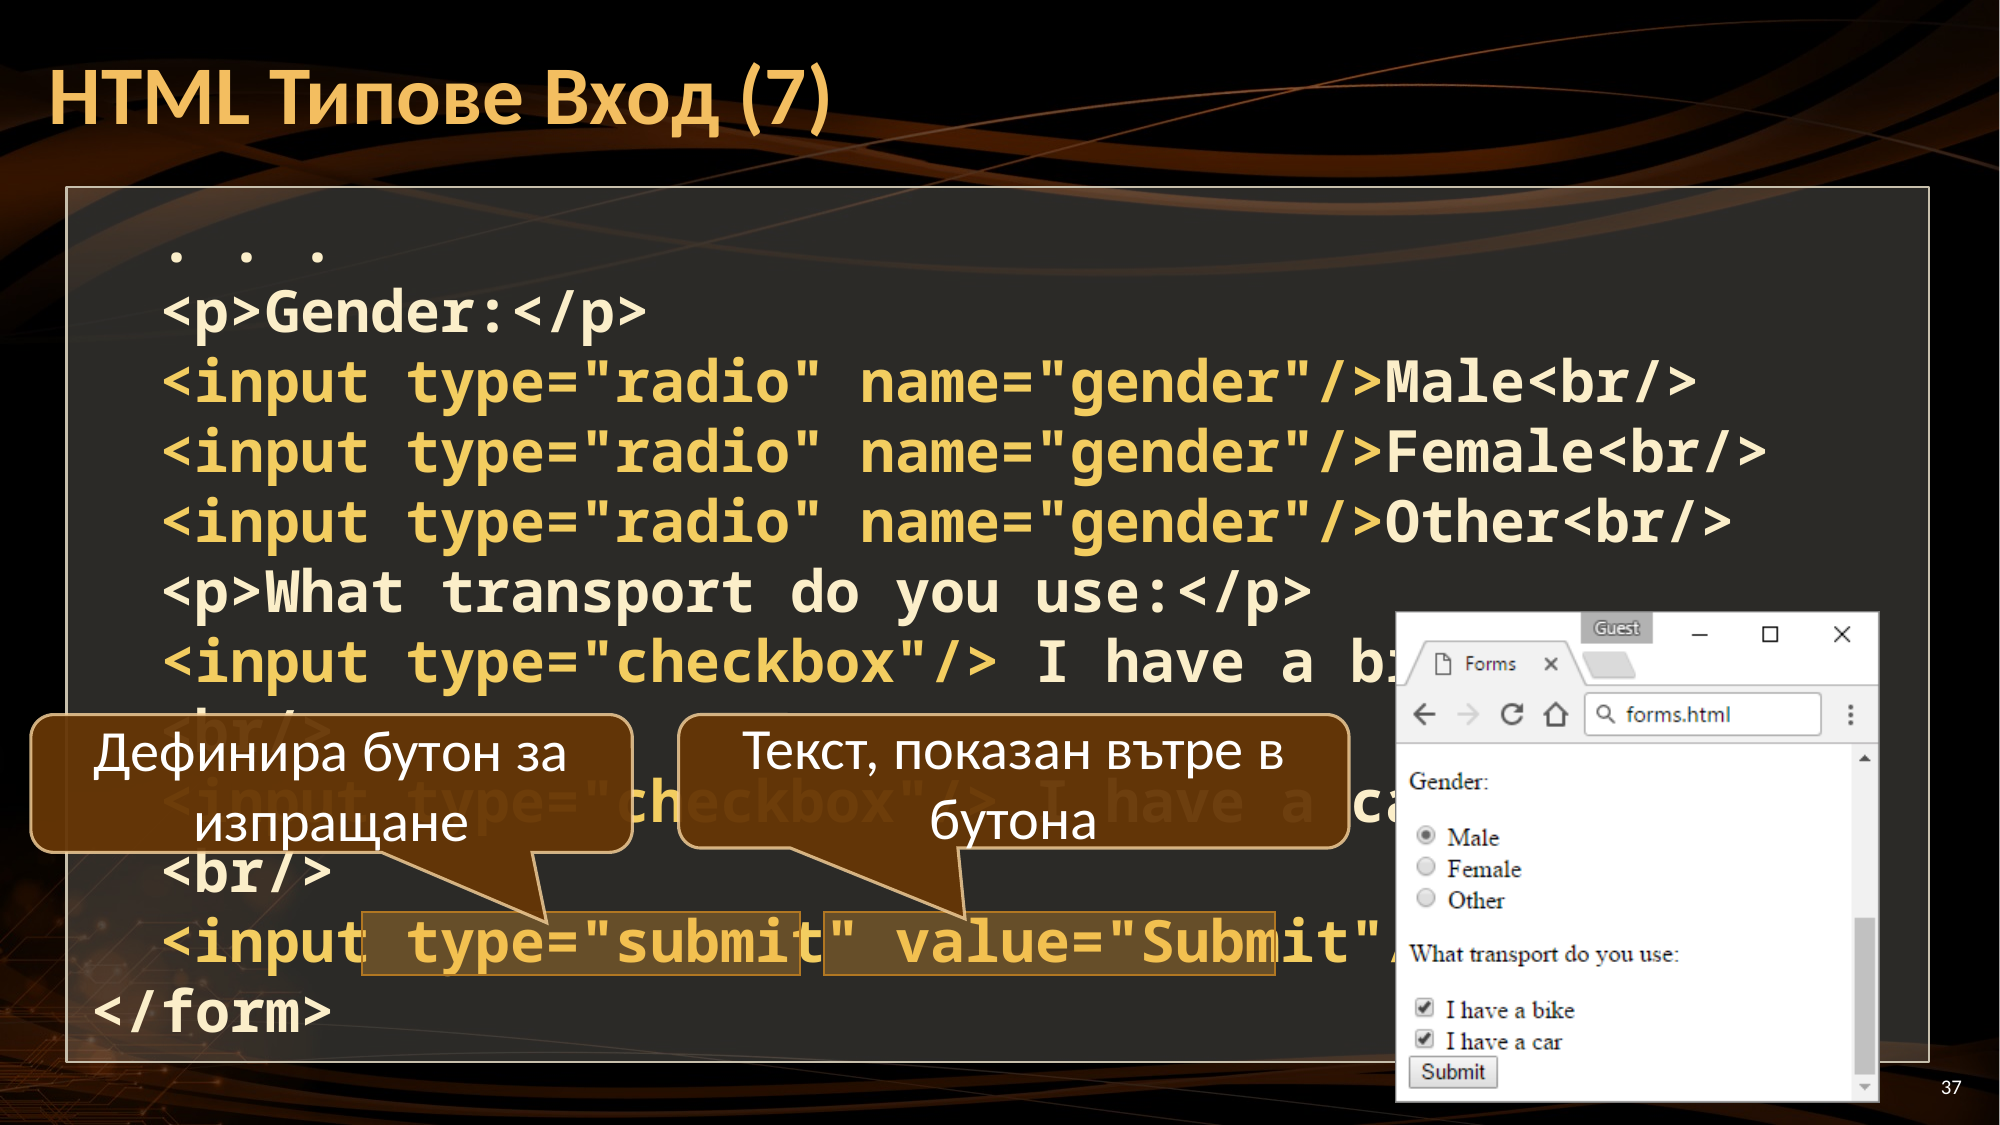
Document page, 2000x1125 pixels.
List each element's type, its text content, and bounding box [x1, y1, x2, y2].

text_box Дефинира бутон за изпращане [29, 713, 634, 925]
text_box [823, 911, 1276, 976]
text_box [361, 911, 801, 976]
text_box . . . <p>Gender:</p> <input type="radio" name="gender"/>Male<br/> <input type="radio" name="gender"/>Female<br/> <input type="radio" name="gender"/>Other<br/> <p>What transport do you use:</p> <input type="checkbox"/> I have a bike <br/> <input type="checkbox"/> I have a car <br/> <input type="submit" value="Submit"/> </form> [66, 186, 1929, 1062]
title HTML Типове Вход (7) [30, 6, 1968, 189]
slide_number 37 [1897, 1070, 1968, 1103]
picture [0, 0, 2000, 1125]
text_box Текст, показан вътре в бутона [677, 713, 1351, 921]
